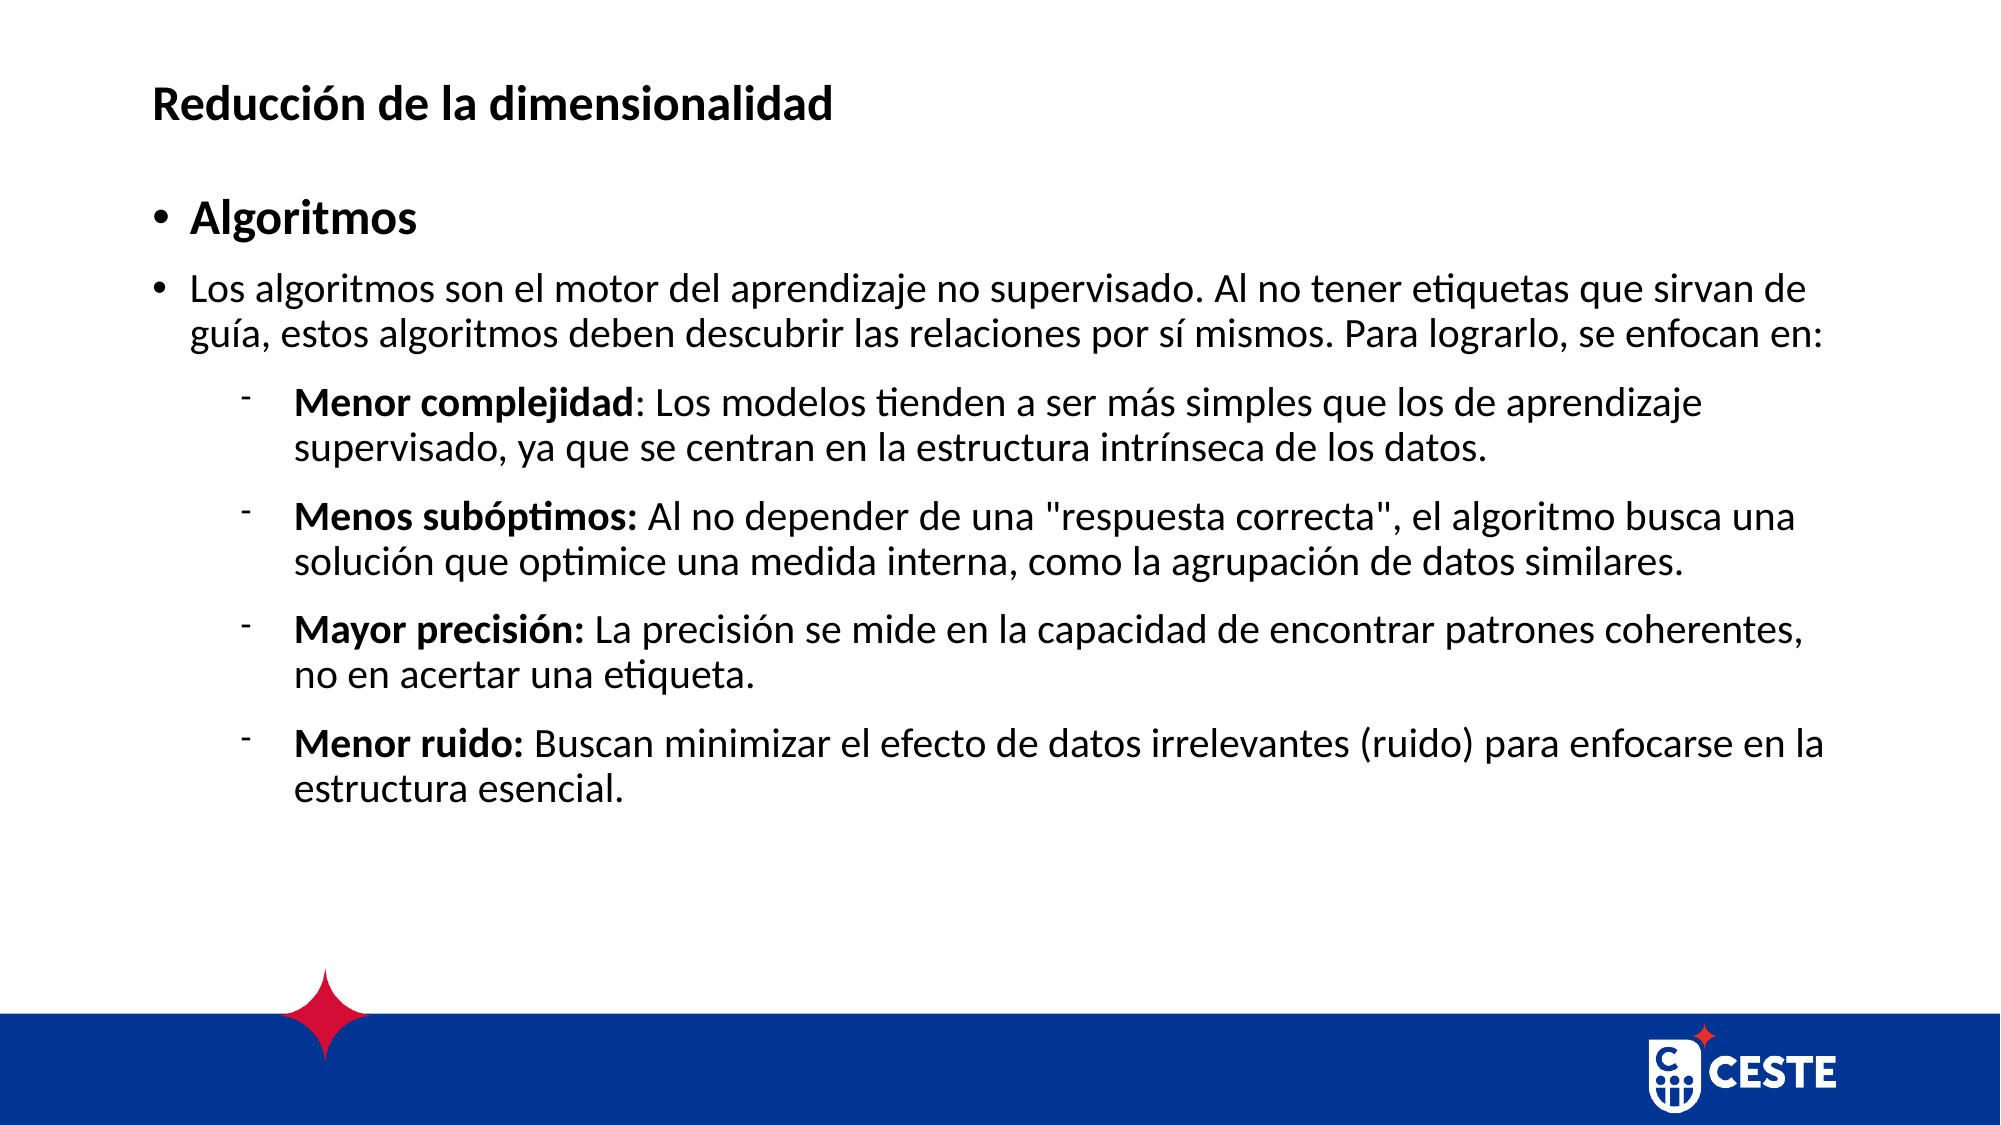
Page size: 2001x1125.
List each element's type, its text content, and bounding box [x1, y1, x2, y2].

picture [1629, 1014, 1855, 1122]
title Reducción de la dimensionalidad [137, 59, 1863, 149]
picture [275, 965, 375, 1065]
list Algoritmos Los algoritmos son el motor del aprendizaje no supervisado. Al no tener etiquetas que sirvan de guía, estos algoritmos deben descubrir las relaciones por sí mismos. Para lograrlo, se enfocan en: Menor complejidad: Los modelos tienden a ser más simples que los de aprendizaje supervisado, ya que se centran en la estructura intrínseca de los datos. Menos subóptimos: Al no depender de una "respuesta correcta", el algoritmo busca una solución que optimice una medida interna, como la agrupación de datos similares. Mayor precisión: La precisión se mide en la capacidad de encontrar patrones coherentes, no en acertar una etiqueta. Menor ruido: Buscan minimizar el efecto de datos irrelevantes (ruido) para enfocarse en la estructura esencial. [137, 184, 1863, 899]
